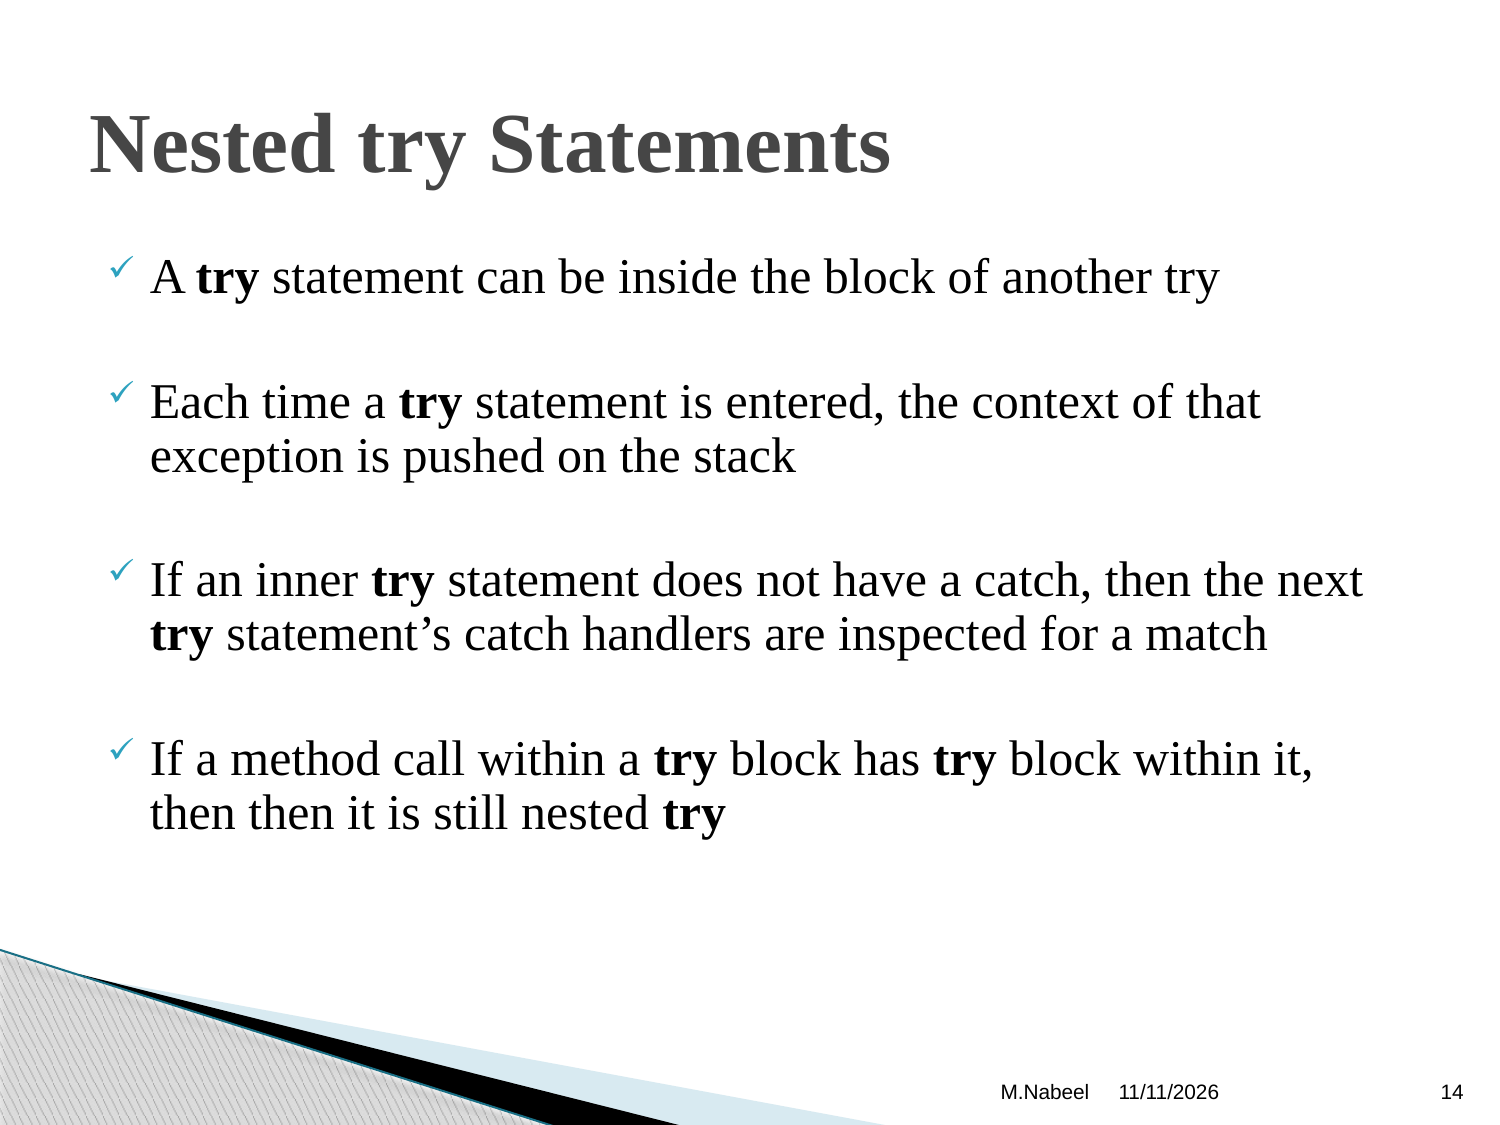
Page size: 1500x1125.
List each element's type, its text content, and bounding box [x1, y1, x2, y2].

slide_number 14 [1418, 1051, 1479, 1112]
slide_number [1105, 1051, 1418, 1112]
list A try statement can be inside the block of another try Each time a try statement is entered, the context of that exception is pushed on the stack If an inner try statement does not have a catch, then the next try statement’s catch handlers are inspected for a match If a method call within a try block has try block within it, then then it is still nested try [75, 243, 1425, 986]
footer M.Nabeel [718, 1051, 1105, 1112]
title Nested try Statements [75, 45, 1425, 233]
